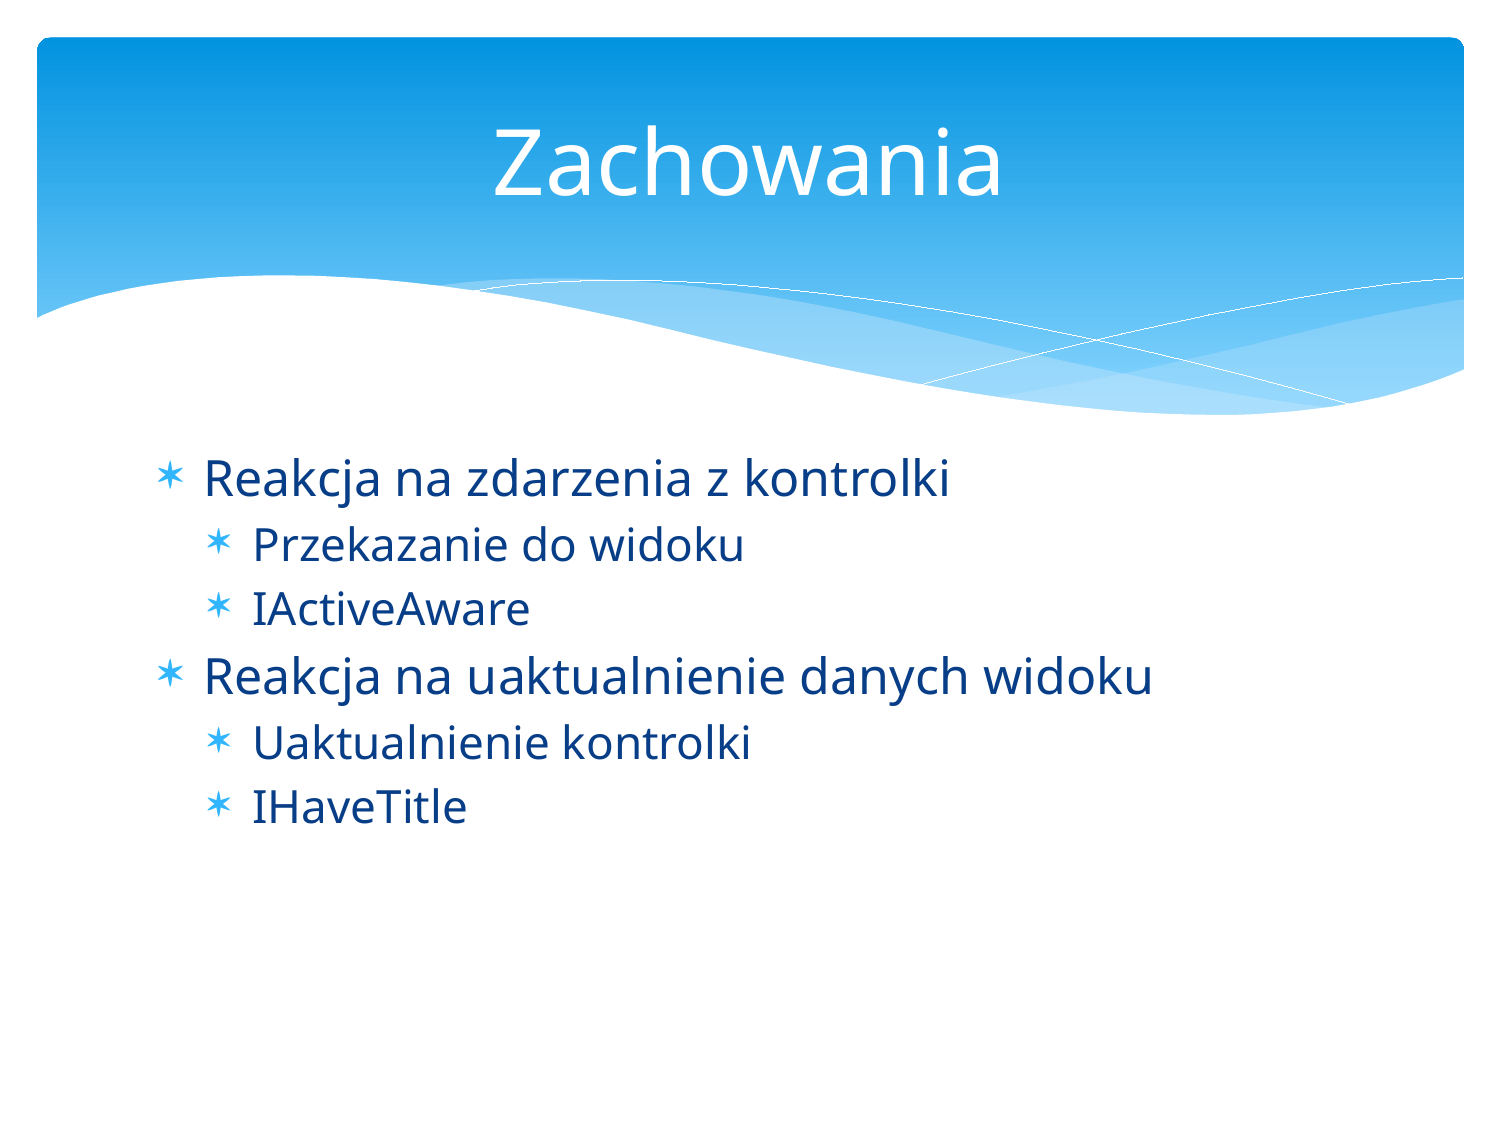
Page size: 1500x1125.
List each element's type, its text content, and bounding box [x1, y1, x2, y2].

title Zachowania [75, 55, 1425, 261]
list Reakcja na zdarzenia z kontrolki Przekazanie do widoku IActiveAware Reakcja na uaktualnienie danych widoku Uaktualnienie kontrolki IHaveTitle [143, 438, 1359, 1005]
